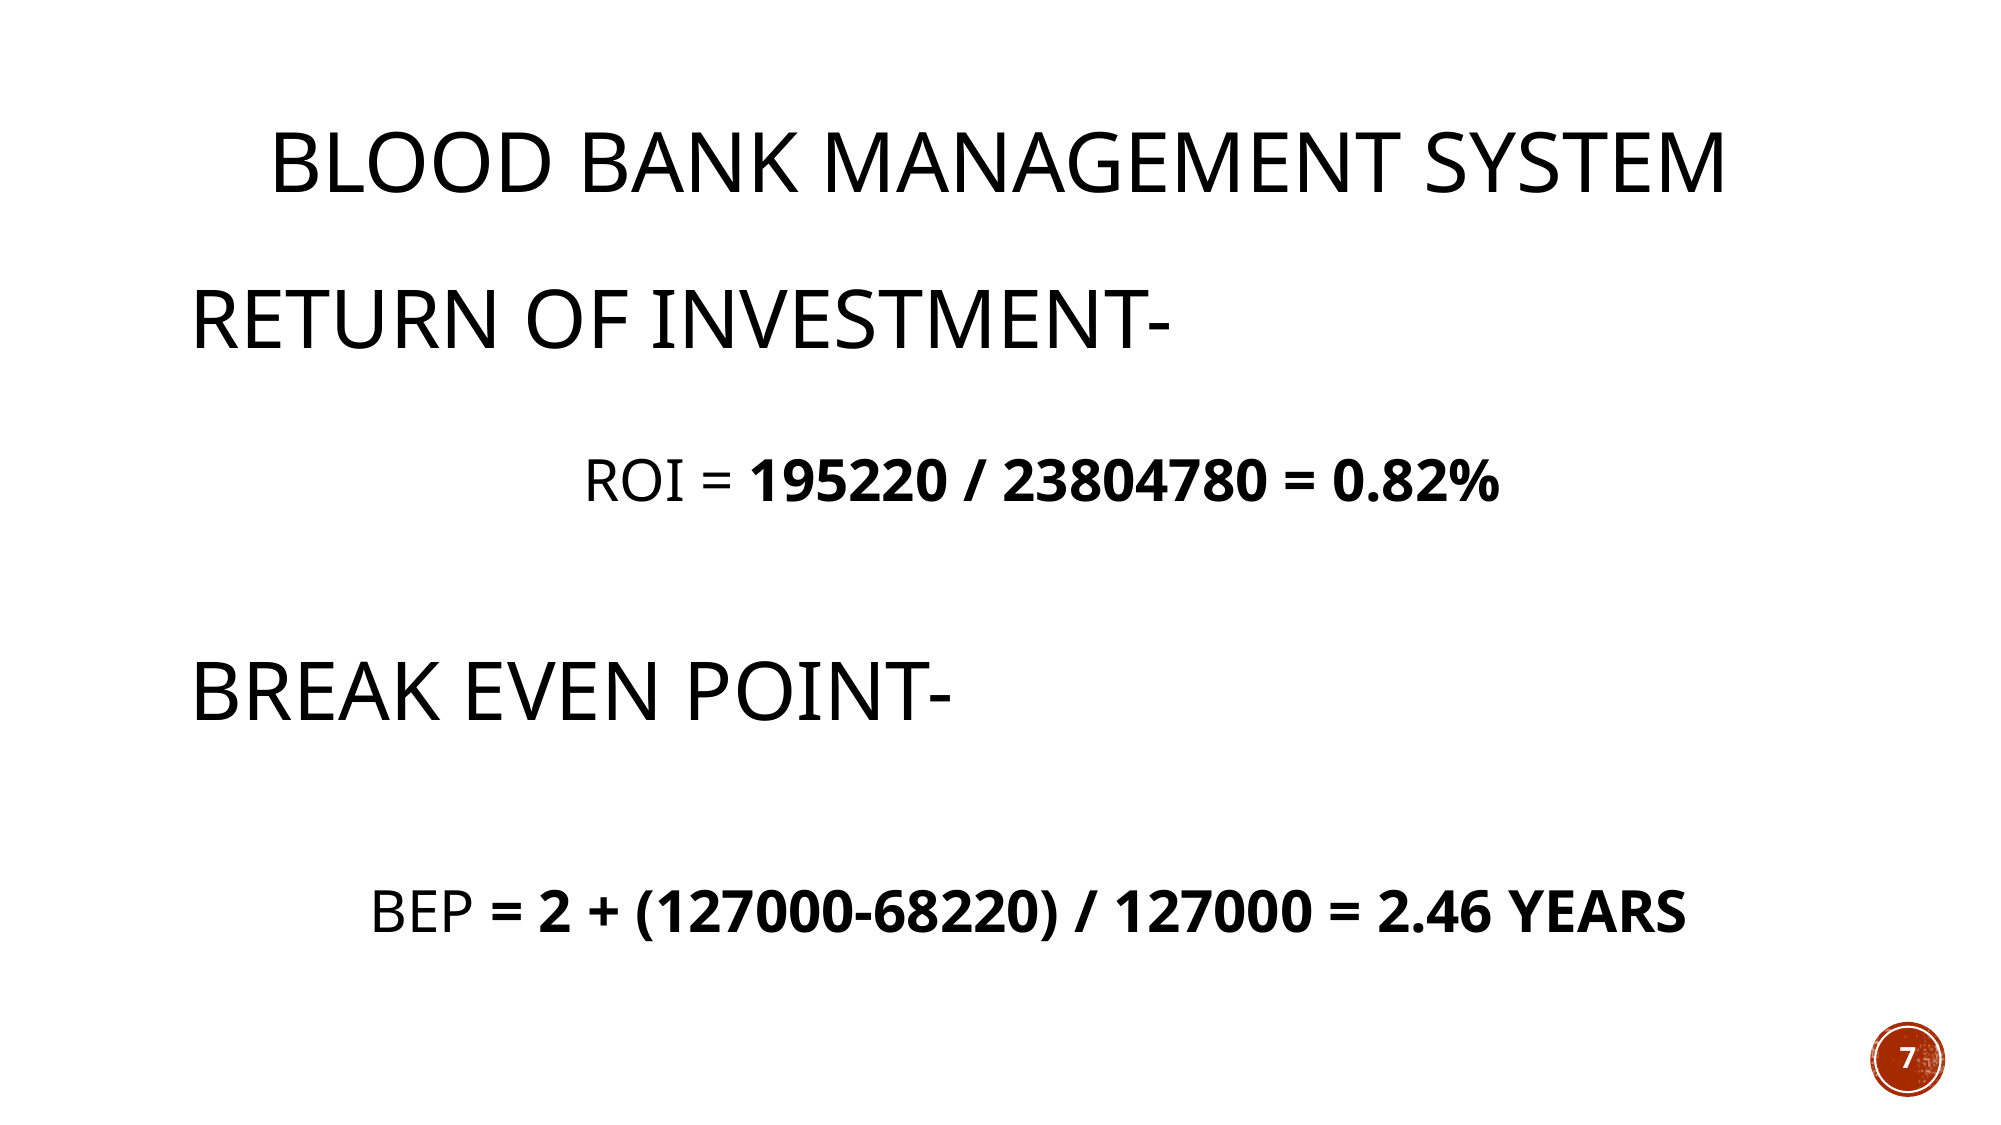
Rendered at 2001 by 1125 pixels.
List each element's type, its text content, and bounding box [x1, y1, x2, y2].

text_box Break even point- [174, 630, 1825, 758]
title blood bank management system [174, 88, 1825, 243]
text_box BEP = 2 + (127000-68220) / 127000 = 2.46 YEARS [354, 866, 1731, 952]
text_box Return of investment- [174, 259, 1825, 386]
slide_number 7 [1855, 1028, 1961, 1089]
text_box ROI = 195220 / 23804780 = 0.82% [568, 435, 1517, 521]
